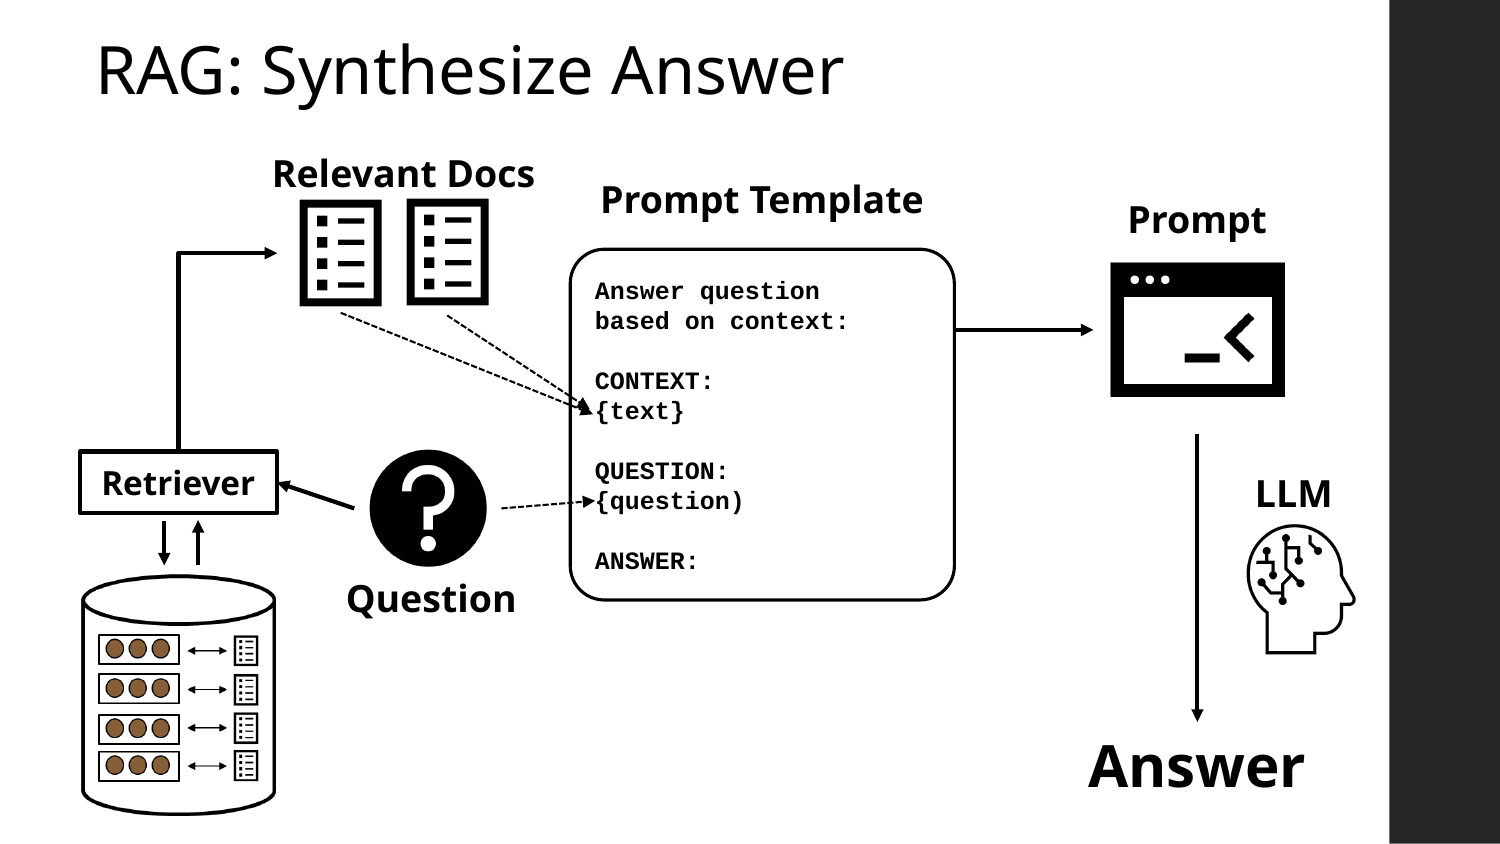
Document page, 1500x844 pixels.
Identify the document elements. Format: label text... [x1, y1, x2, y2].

picture [276, 188, 511, 317]
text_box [446, 315, 590, 410]
picture [353, 434, 502, 583]
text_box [128, 302, 328, 402]
picture [1224, 512, 1379, 667]
text_box Question [323, 553, 539, 648]
text_box RAG: Synthesize Answer [80, 22, 1399, 158]
text_box Prompt [1108, 173, 1287, 221]
picture [81, 574, 276, 816]
text_box Retriever [79, 450, 278, 514]
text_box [508, 500, 563, 509]
text_box Answer [1059, 721, 1336, 816]
text_box Relevant Docs [220, 158, 563, 223]
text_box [276, 482, 355, 509]
picture [1093, 225, 1302, 435]
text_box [569, 154, 955, 601]
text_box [340, 312, 444, 415]
text_box LLM [1223, 468, 1364, 509]
